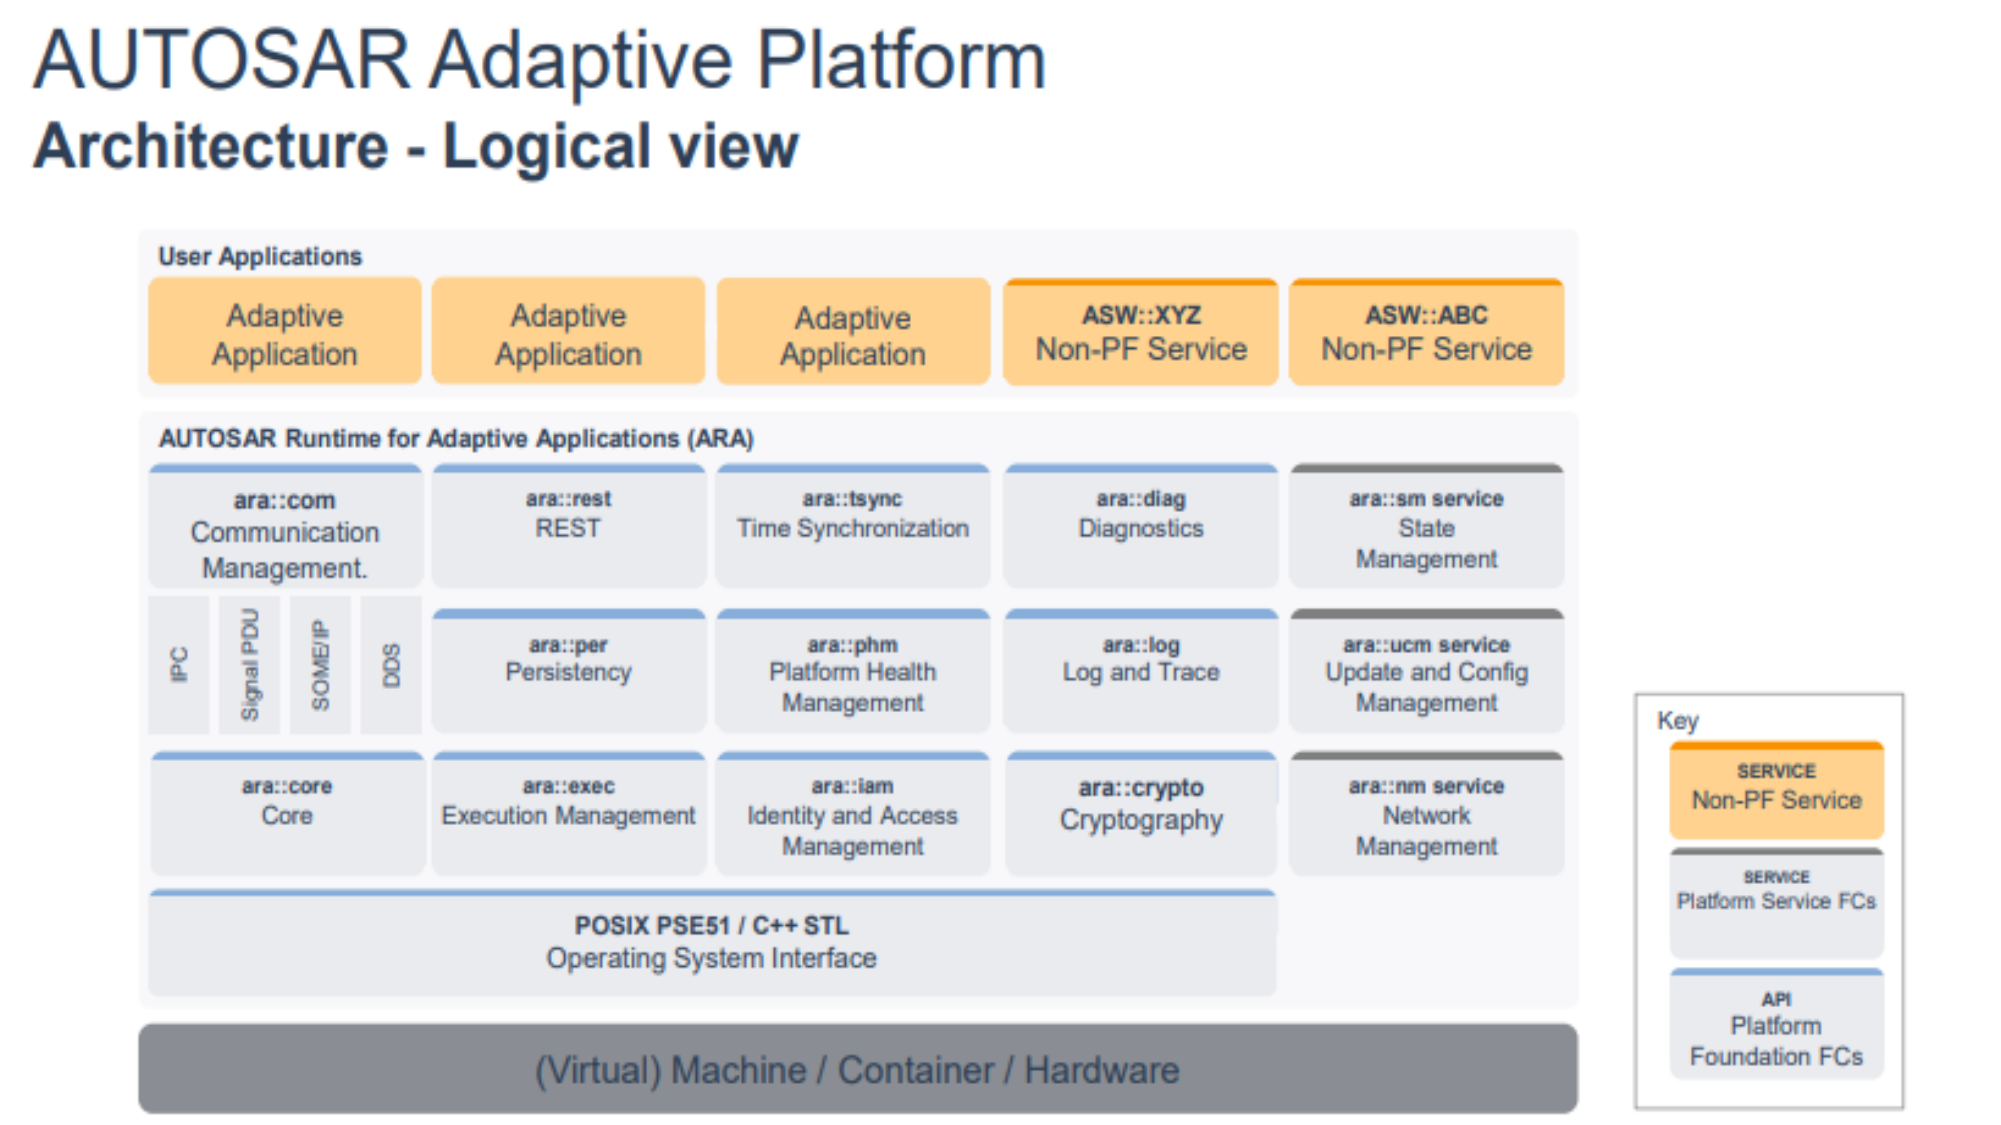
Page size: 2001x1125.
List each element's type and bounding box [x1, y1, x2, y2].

list [0, 0, 2000, 1125]
